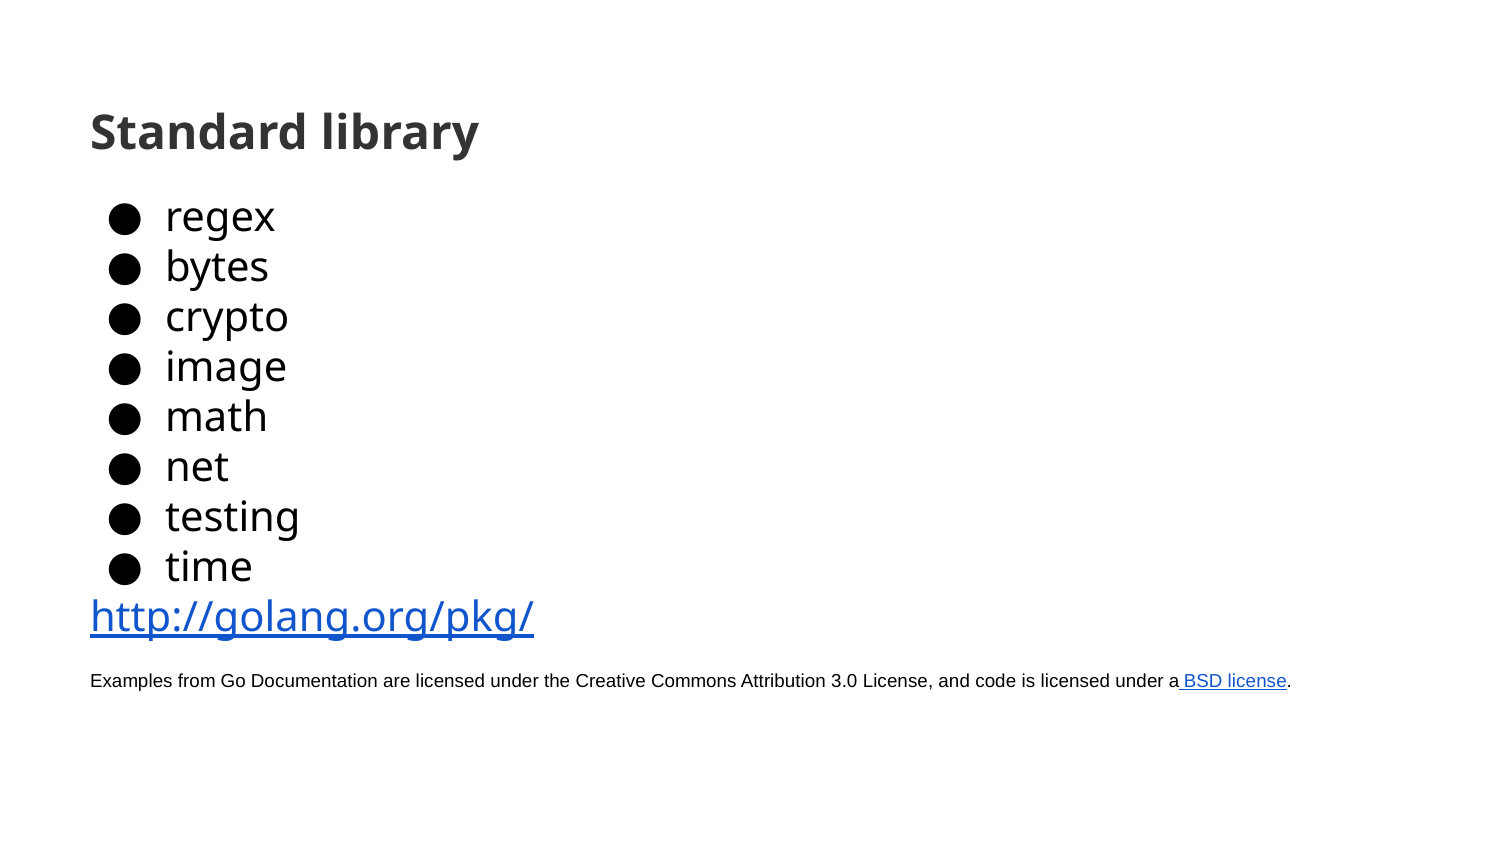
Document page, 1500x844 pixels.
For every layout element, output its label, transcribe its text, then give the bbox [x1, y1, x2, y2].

title Standard library [75, 33, 1425, 174]
list regex bytes crypto image math net testing time http://golang.org/pkg/ Examples from Go Documentation are licensed under the Creative Commons Attribution 3.0 License, and code is licensed under a BSD license. [75, 174, 1425, 823]
